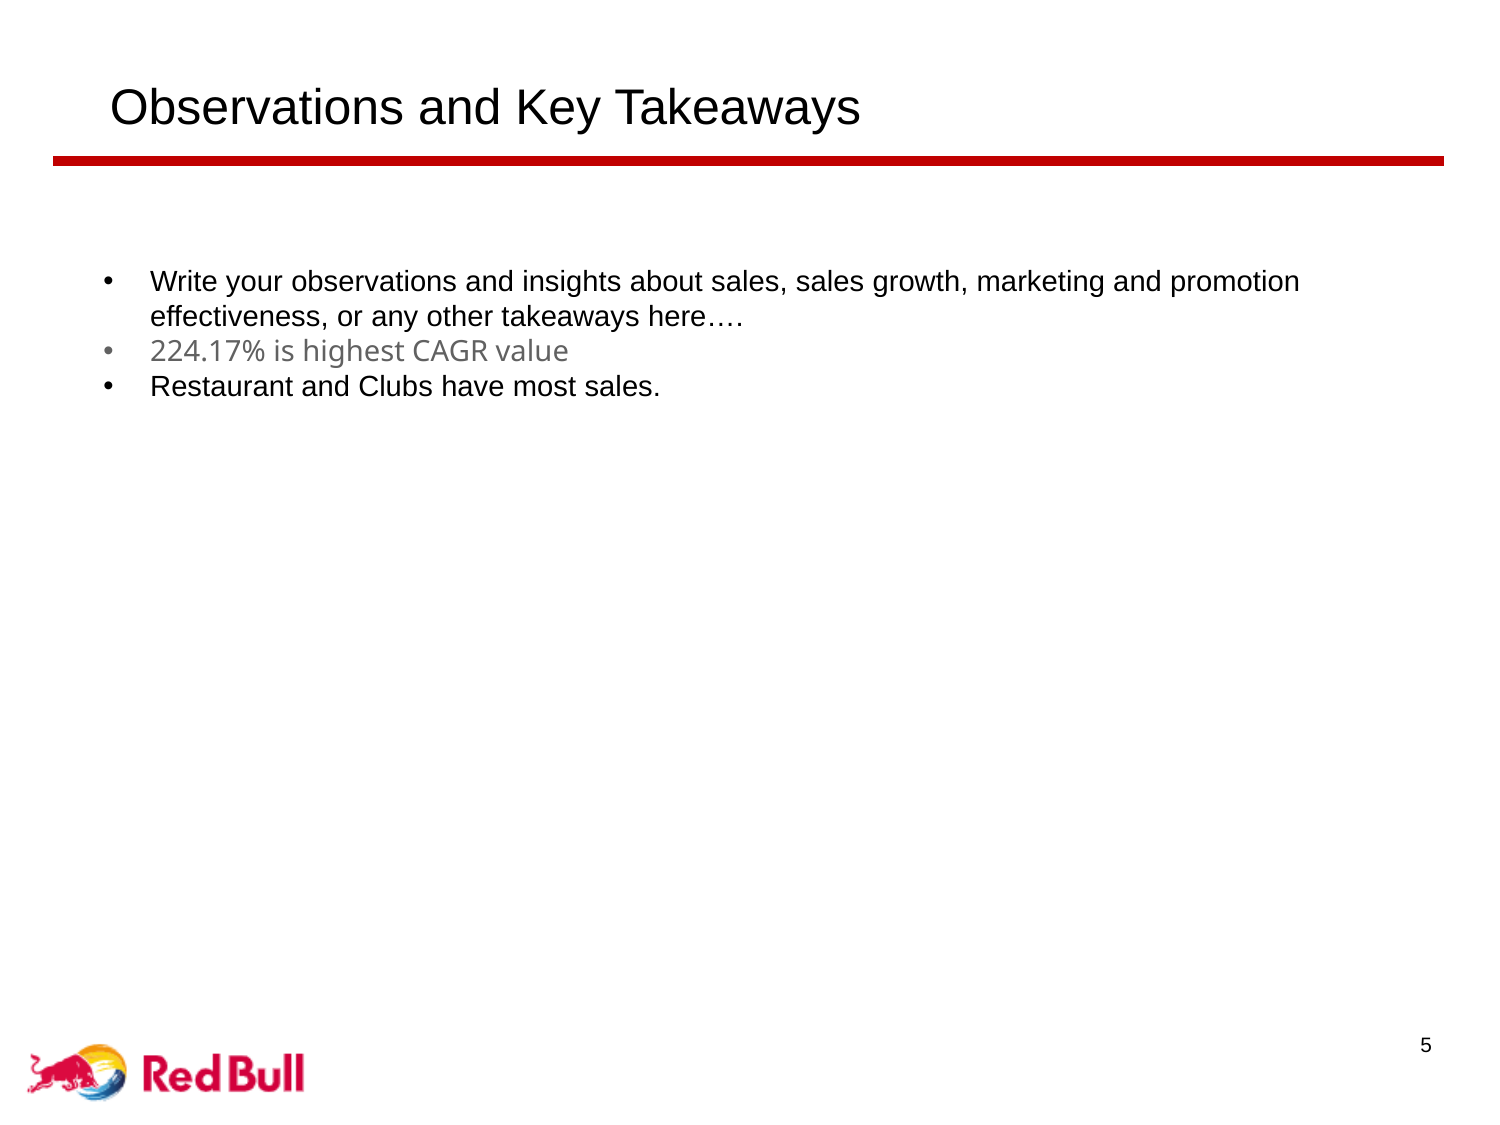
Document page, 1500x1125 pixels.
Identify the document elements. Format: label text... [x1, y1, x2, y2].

picture [17, 1035, 312, 1108]
text_box Write your observations and insights about sales, sales growth, marketing and promotion effectiveness, or any other takeaways here…. 224.17% is highest CAGR value Restaurant and Clubs have most sales. [88, 255, 1444, 445]
title Observations and Key Takeaways [50, 34, 1444, 175]
